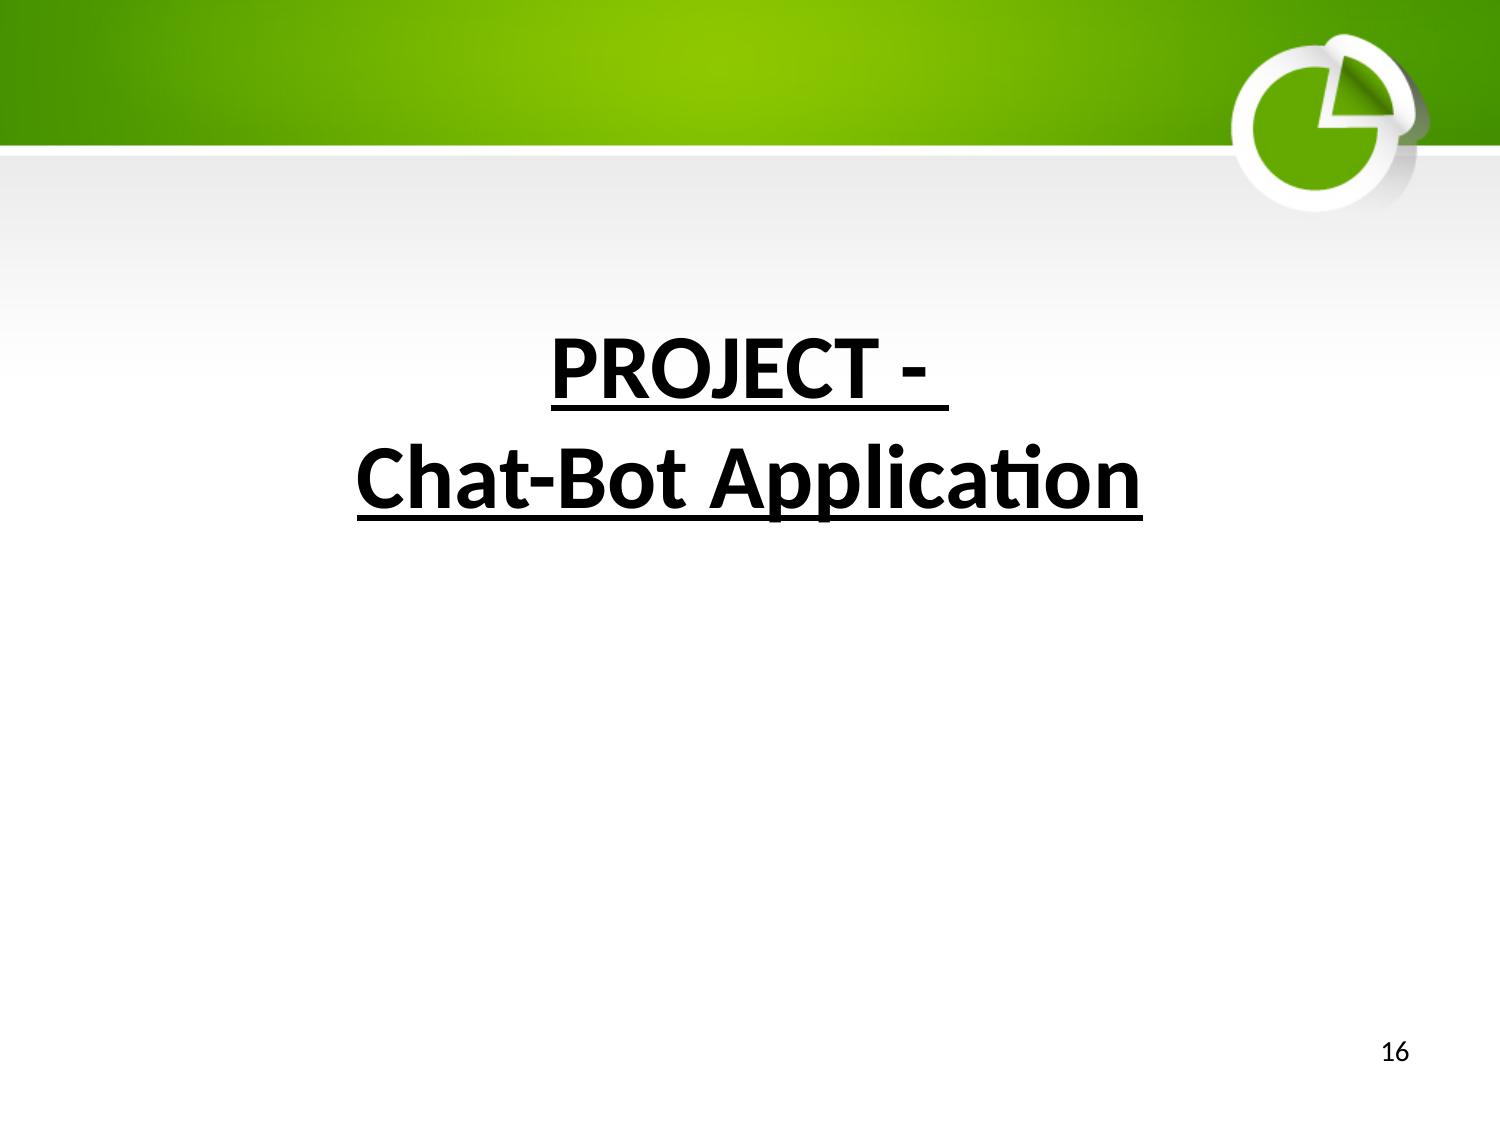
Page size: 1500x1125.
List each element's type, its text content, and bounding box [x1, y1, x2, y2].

text_box PROJECT - Chat-Bot Application [125, 299, 1375, 535]
slide_number 16 [1074, 1024, 1425, 1103]
picture [0, 0, 1500, 1125]
